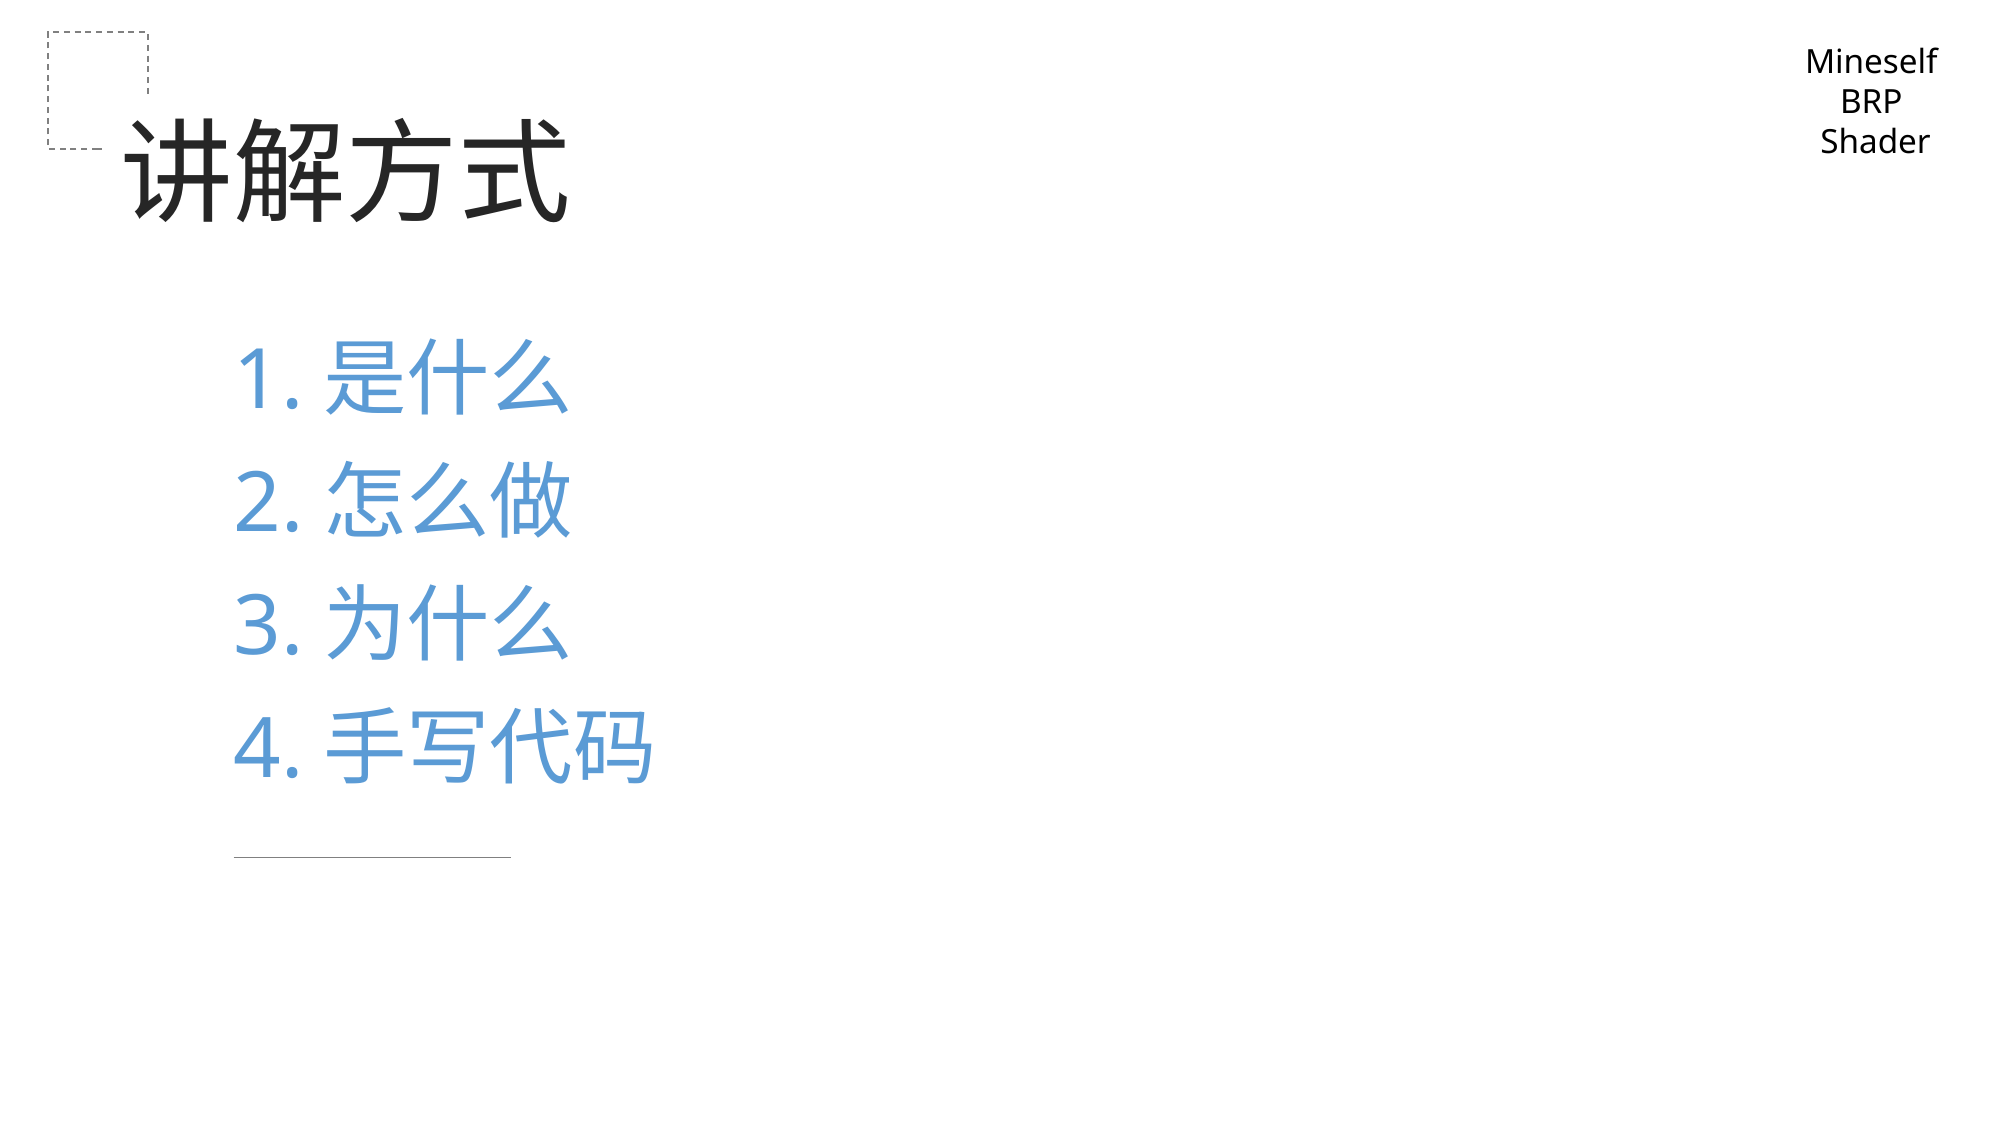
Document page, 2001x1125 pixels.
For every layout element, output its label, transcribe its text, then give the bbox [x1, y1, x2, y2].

text_box 3.为什么 [233, 571, 1531, 672]
text_box 讲解方式 [120, 101, 1018, 237]
text_box Mineself BRP Shader [1788, 40, 1964, 160]
text_box 4.手写代码 [233, 694, 1531, 795]
text_box 1.是什么 [233, 325, 1531, 426]
text_box 2.怎么做 [233, 448, 1531, 549]
text_box [47, 31, 149, 150]
text_box [103, 96, 196, 173]
